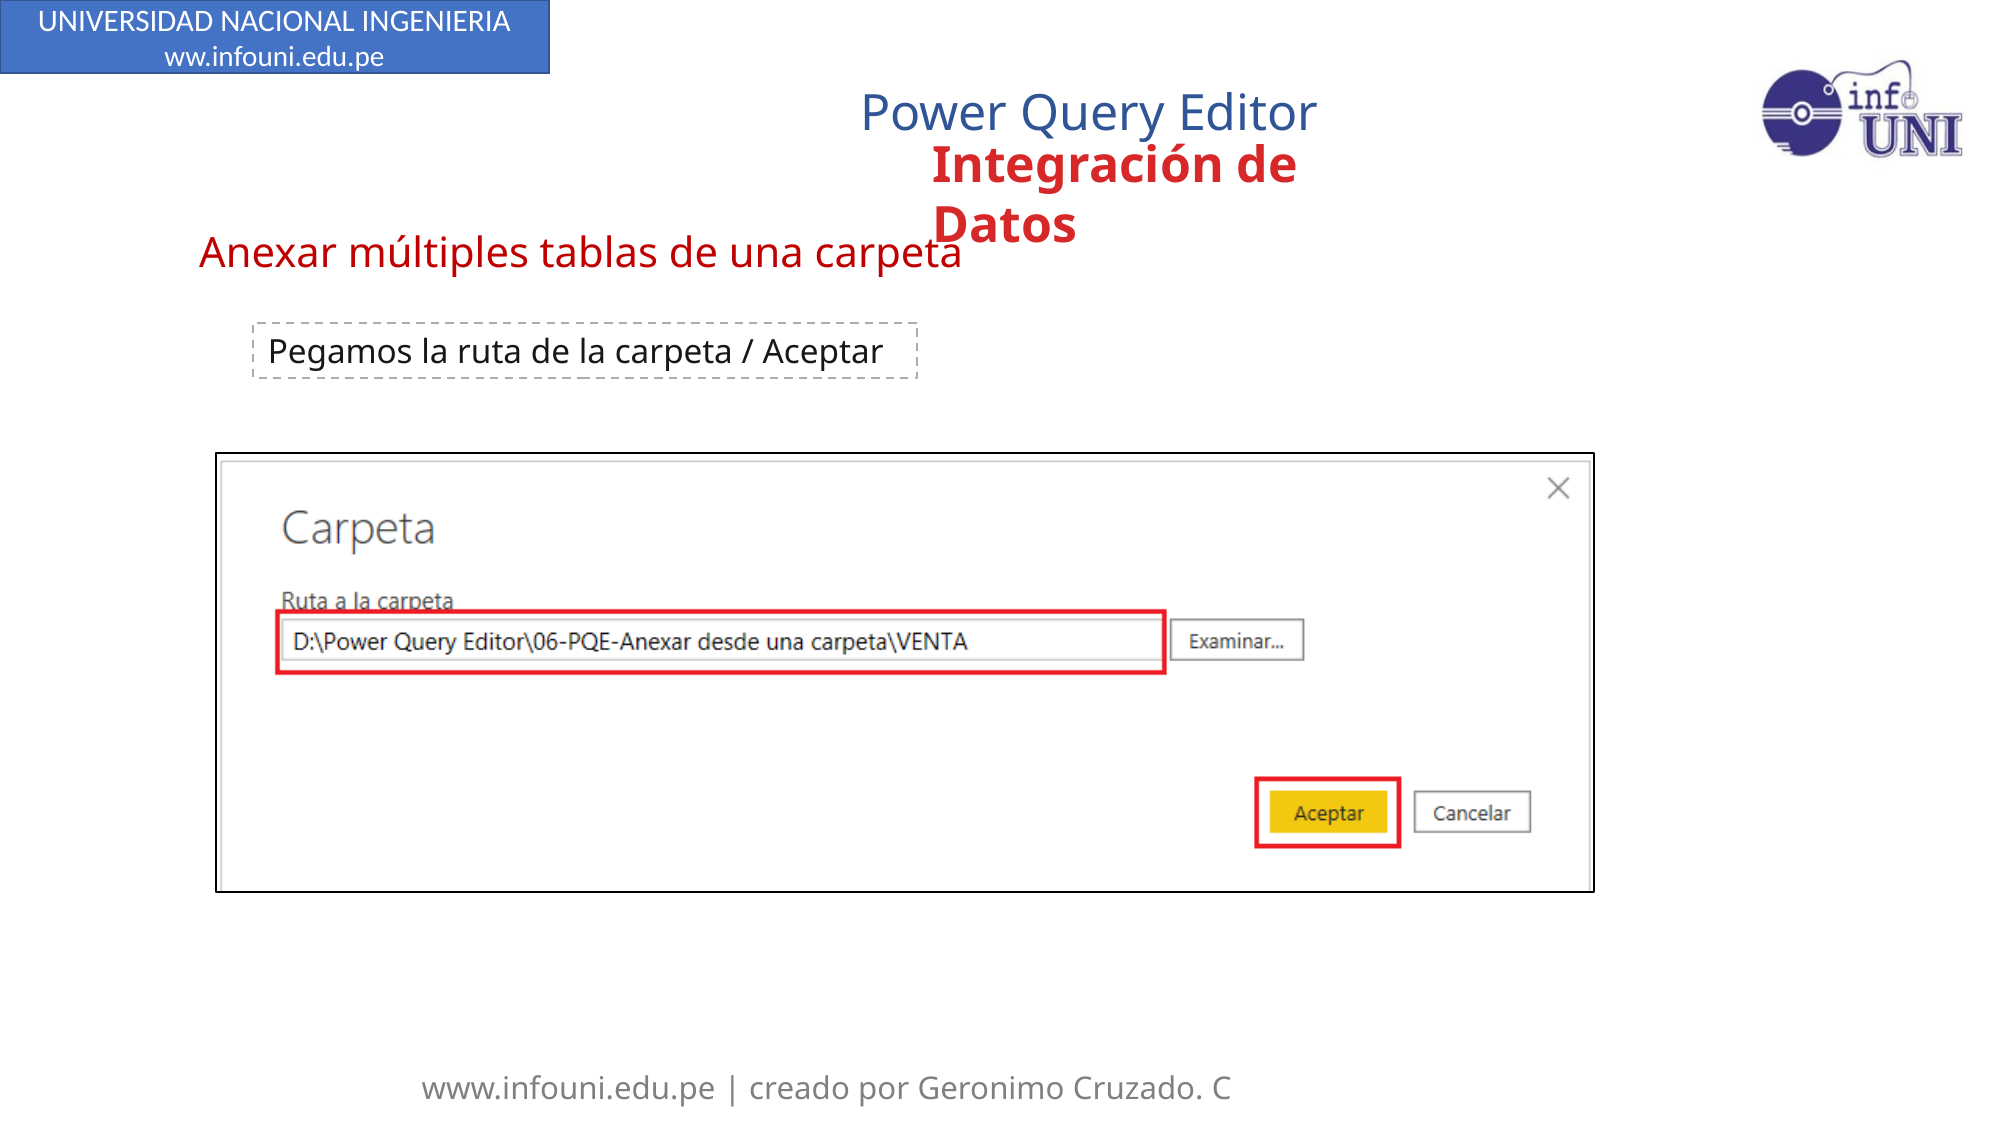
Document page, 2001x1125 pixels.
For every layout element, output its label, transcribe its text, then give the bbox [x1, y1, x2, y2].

text_box Anexar múltiples tablas de una carpeta [184, 217, 1307, 283]
picture [1753, 0, 1972, 218]
text_box Power Query Editor [549, 72, 1630, 148]
text_box Integración de Datos [917, 124, 1386, 260]
text_box Pegamos la ruta de la carpeta / Aceptar [253, 322, 918, 378]
text_box www.infouni.edu.pe | creado por Geronimo Cruzado. C [406, 1061, 1307, 1114]
picture [216, 453, 1594, 891]
text_box UNIVERSIDAD NACIONAL INGENIERIA ww.infouni.edu.pe [0, 0, 550, 74]
